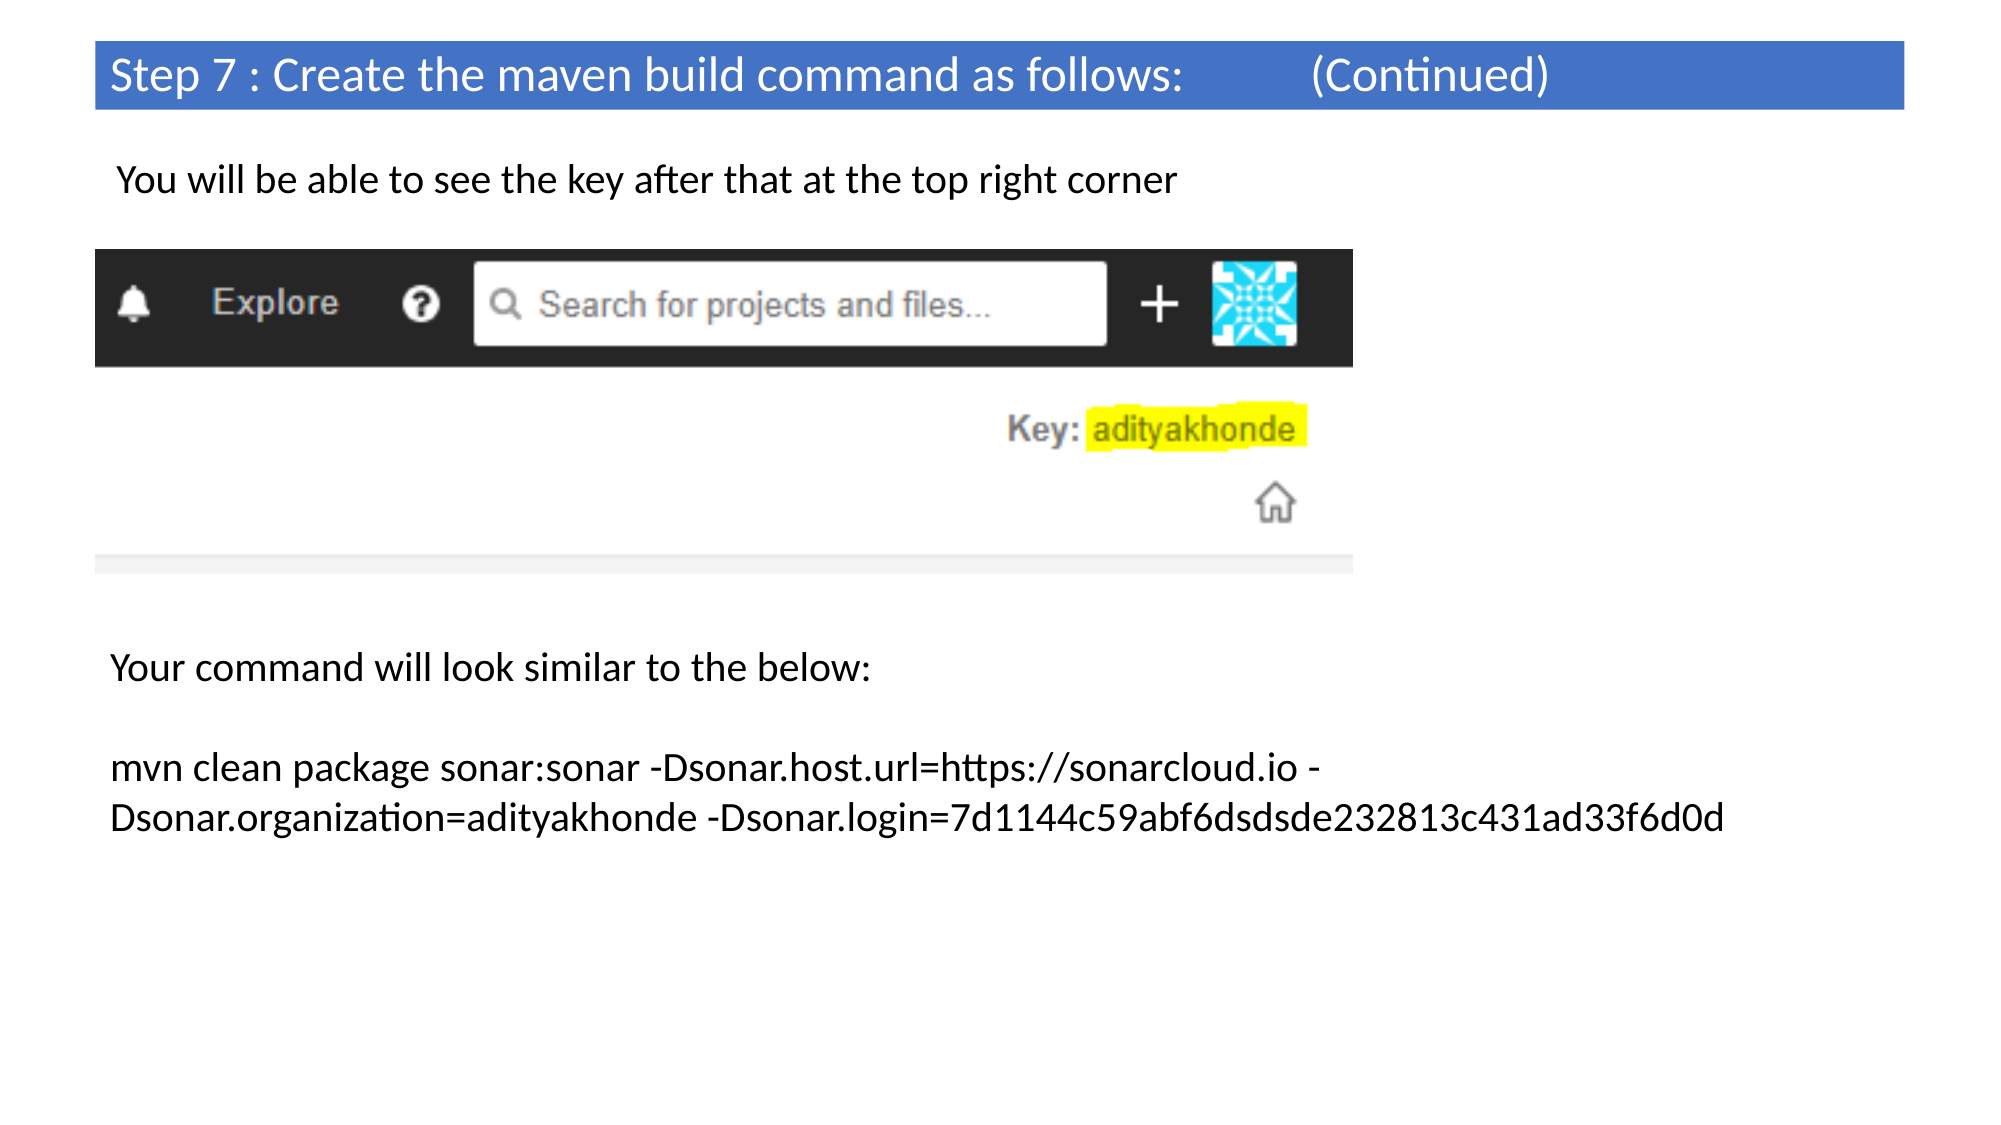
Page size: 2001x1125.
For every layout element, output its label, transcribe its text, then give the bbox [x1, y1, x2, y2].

text_box Step 7 : Create the maven build command as follows: (Continued) [95, 41, 1905, 110]
picture [95, 249, 1353, 574]
text_box Your command will look similar to the below: mvn clean package sonar:sonar -Dsonar.host.url=https://sonarcloud.io -Dsonar.organization=adityakhonde -Dsonar.login=7d1144c59abf6dsdsde232813c431ad33f6d0d [95, 632, 1822, 848]
text_box You will be able to see the key after that at the top right corner [101, 144, 1194, 210]
